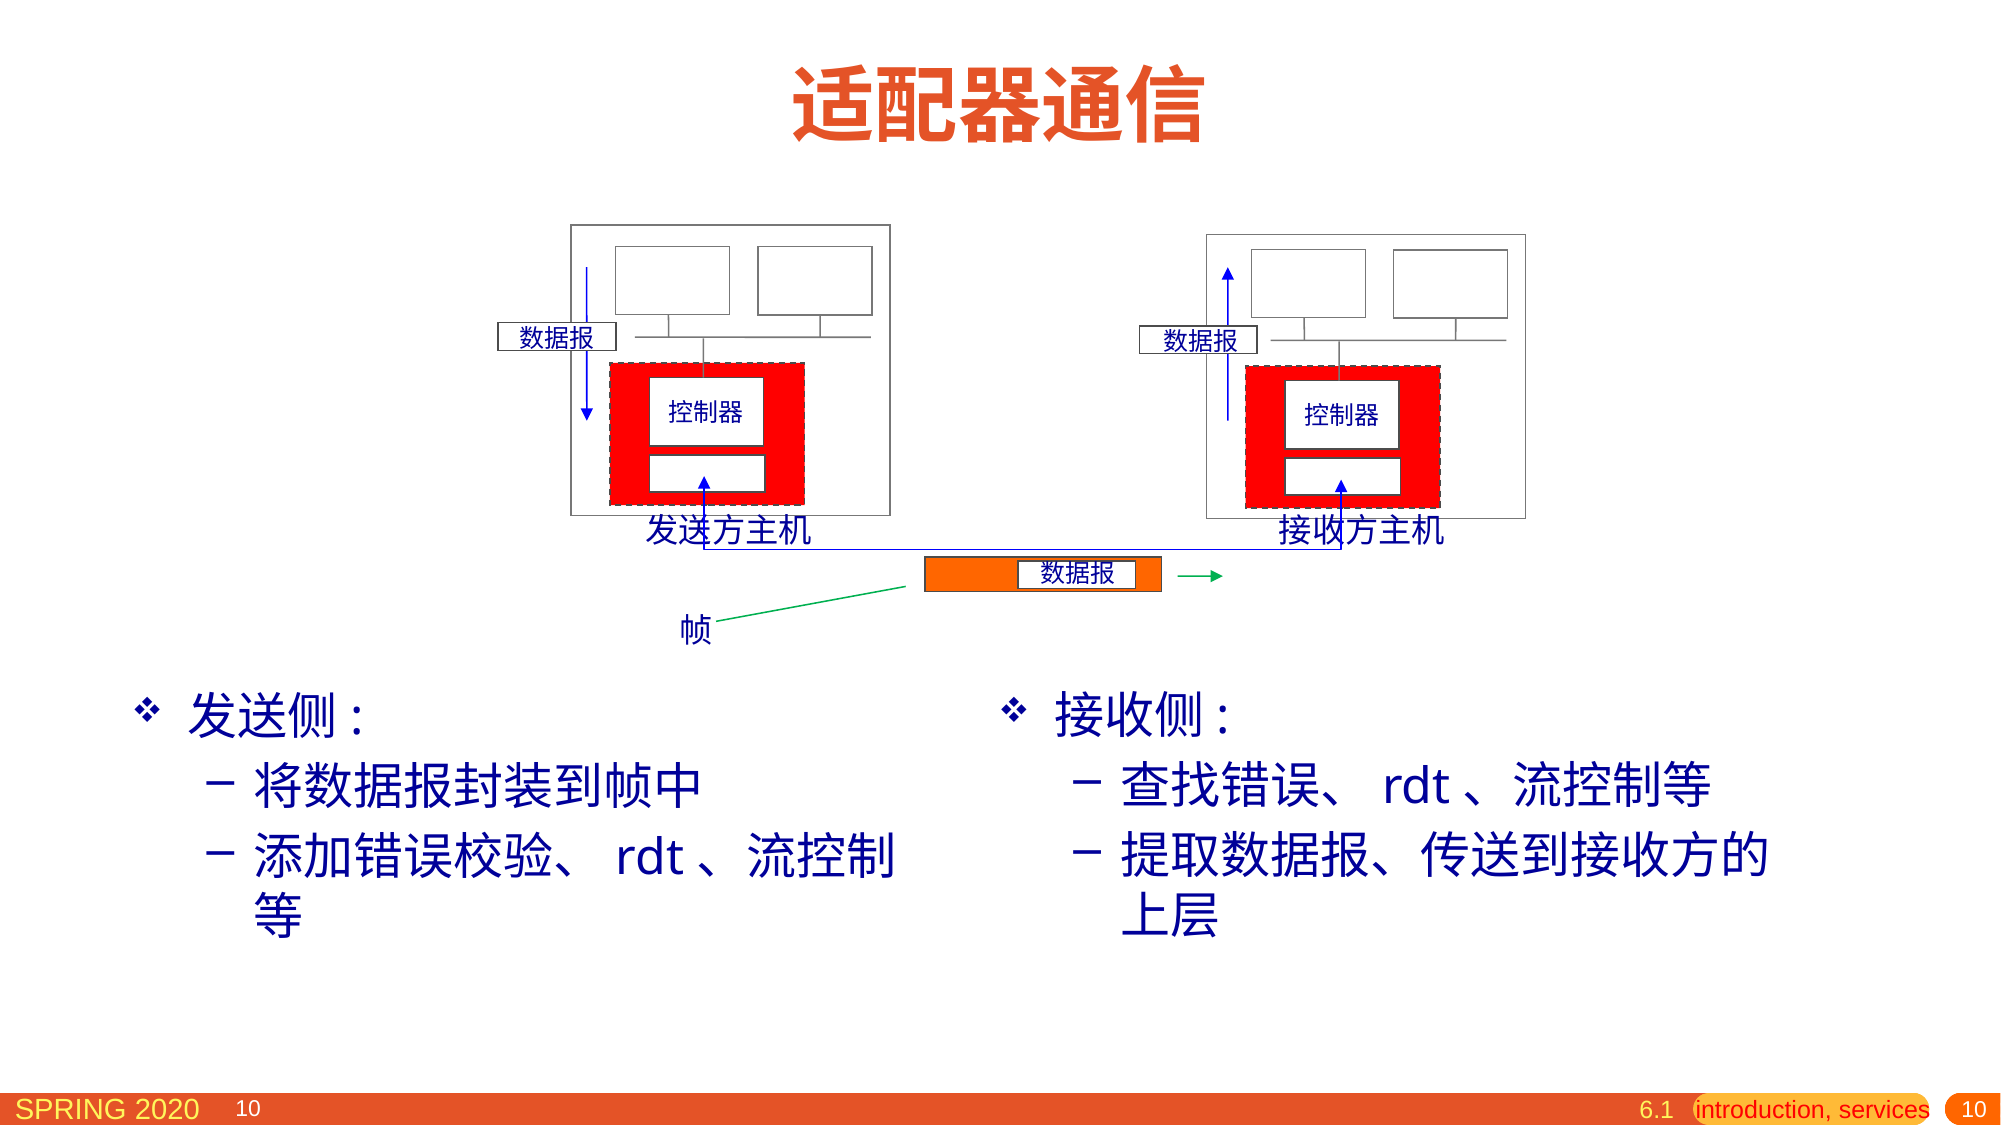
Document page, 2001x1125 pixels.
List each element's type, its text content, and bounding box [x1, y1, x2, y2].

text_box 数据报 [504, 315, 610, 361]
text_box [1206, 234, 1526, 519]
text_box [1245, 366, 1441, 501]
text_box [1177, 569, 1223, 583]
list 发送侧: 将数据报封装到帧中 添加错误校验、rdt、流控制等 [116, 677, 950, 1025]
text_box [1393, 249, 1508, 318]
text_box [1285, 458, 1401, 495]
text_box [580, 361, 593, 421]
text_box [757, 246, 872, 315]
text_box [1251, 249, 1366, 318]
text_box [610, 322, 616, 351]
text_box [571, 225, 891, 501]
text_box [609, 362, 805, 501]
text_box [1221, 267, 1235, 318]
text_box [649, 454, 766, 492]
text_box 帧 [664, 601, 728, 657]
text_box 控制器 [649, 377, 764, 446]
text_box 发送方主机 [567, 501, 891, 557]
text_box [498, 322, 504, 351]
text_box 6.1 introduction, services [1624, 1086, 1953, 1125]
title 适配器通信 [86, 42, 1914, 161]
text_box 数据报 [1142, 318, 1260, 364]
text_box 控制器 [1285, 380, 1400, 449]
text_box [615, 246, 730, 315]
text_box [697, 476, 1348, 551]
text_box [924, 556, 1016, 592]
text_box 接收方主机 [1200, 501, 1524, 557]
list 接收侧: 查找错误、rdt、流控制等 提取数据报、传送到接收方的上层 [983, 676, 1817, 1025]
text_box 数据报 [1016, 549, 1139, 595]
text_box [1139, 556, 1162, 592]
